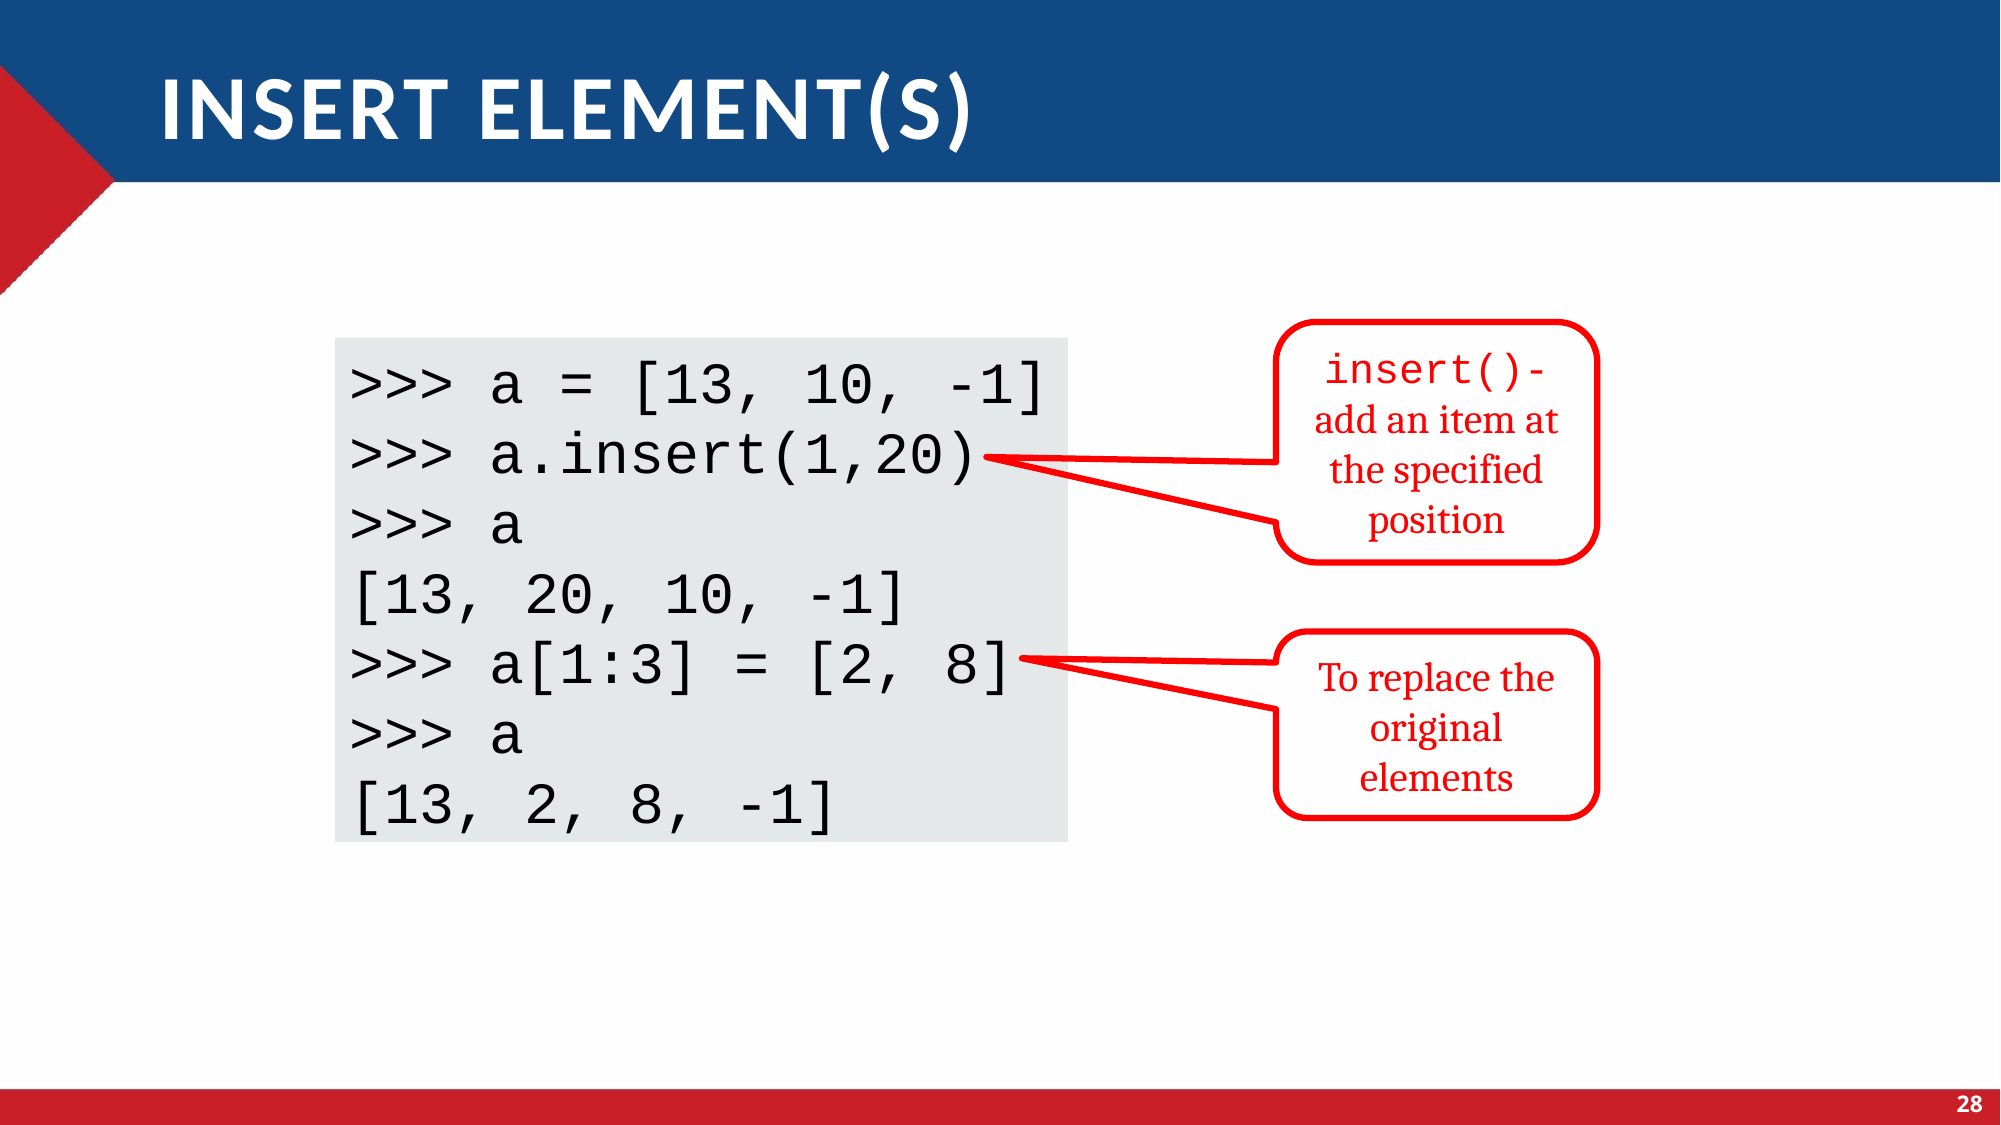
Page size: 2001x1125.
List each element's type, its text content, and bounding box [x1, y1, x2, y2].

text_box insert()- add an item at the specified position [985, 320, 1599, 564]
title Insert element(s) [127, 45, 1890, 176]
picture [0, 0, 2001, 1125]
text_box To replace the original elements [1020, 630, 1599, 820]
slide_number 28 [1939, 1085, 2000, 1125]
text_box >>> a = [13, 10, -1] >>> a.insert(1,20) >>> a [13, 20, 10, -1] >>> a[1:3] = [2, 8] >>> a [13, 2, 8, -1] [335, 337, 1068, 843]
